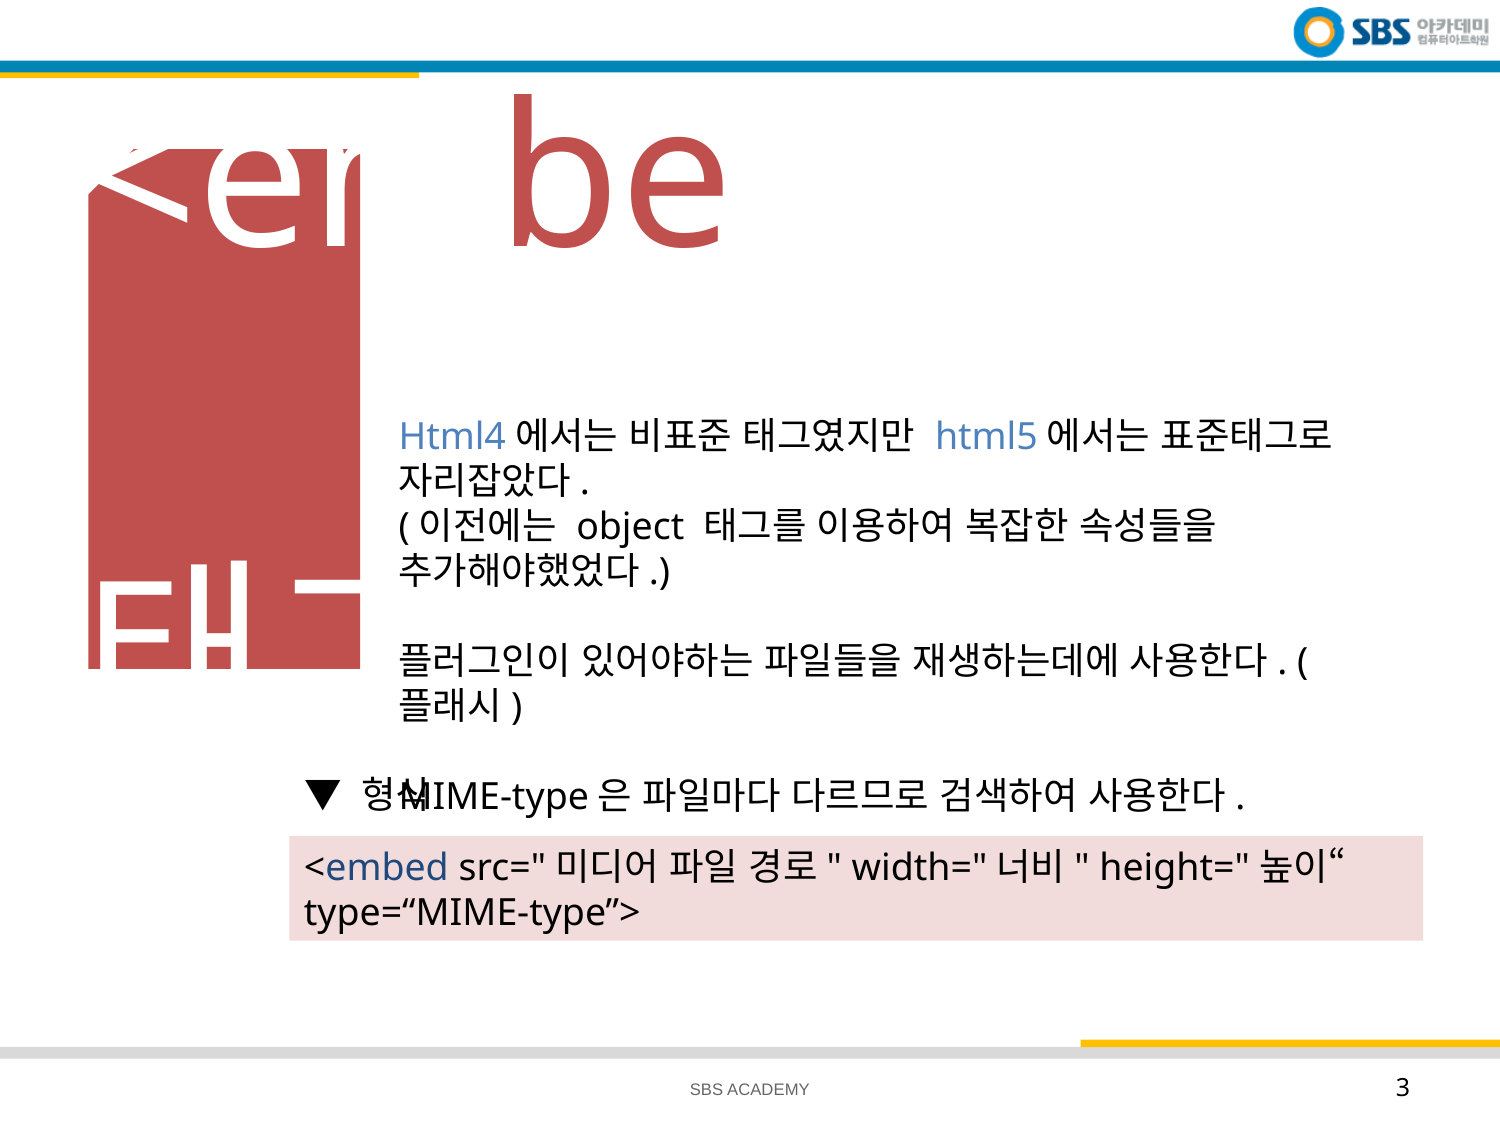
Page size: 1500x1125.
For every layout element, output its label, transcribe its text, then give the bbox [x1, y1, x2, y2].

text_box Html4에서는 비표준 태그였지만 html5에서는 표준태그로 자리잡았다. (이전에는 object 태그를 이용하여 복잡한 속성들을 추가해야했었다.) 플러그인이 있어야하는 파일들을 재생하는데에 사용한다. (플래시) MIME-type은 파일마다 다르므로 검색하여 사용한다. [383, 404, 1412, 825]
title <embed> 태그 [68, 208, 762, 604]
footer SBS ACADEMY [512, 1058, 988, 1119]
text_box ▼ 형식 [289, 763, 646, 823]
text_box [86, 604, 363, 671]
text_box [86, 146, 363, 208]
picture [1305, 17, 1335, 47]
picture [1293, 7, 1490, 60]
text_box <embed src="미디어 파일 경로" width="너비" height="높이“ type=“MIME-type”> [289, 835, 1424, 941]
slide_number 3 [1074, 1058, 1425, 1119]
